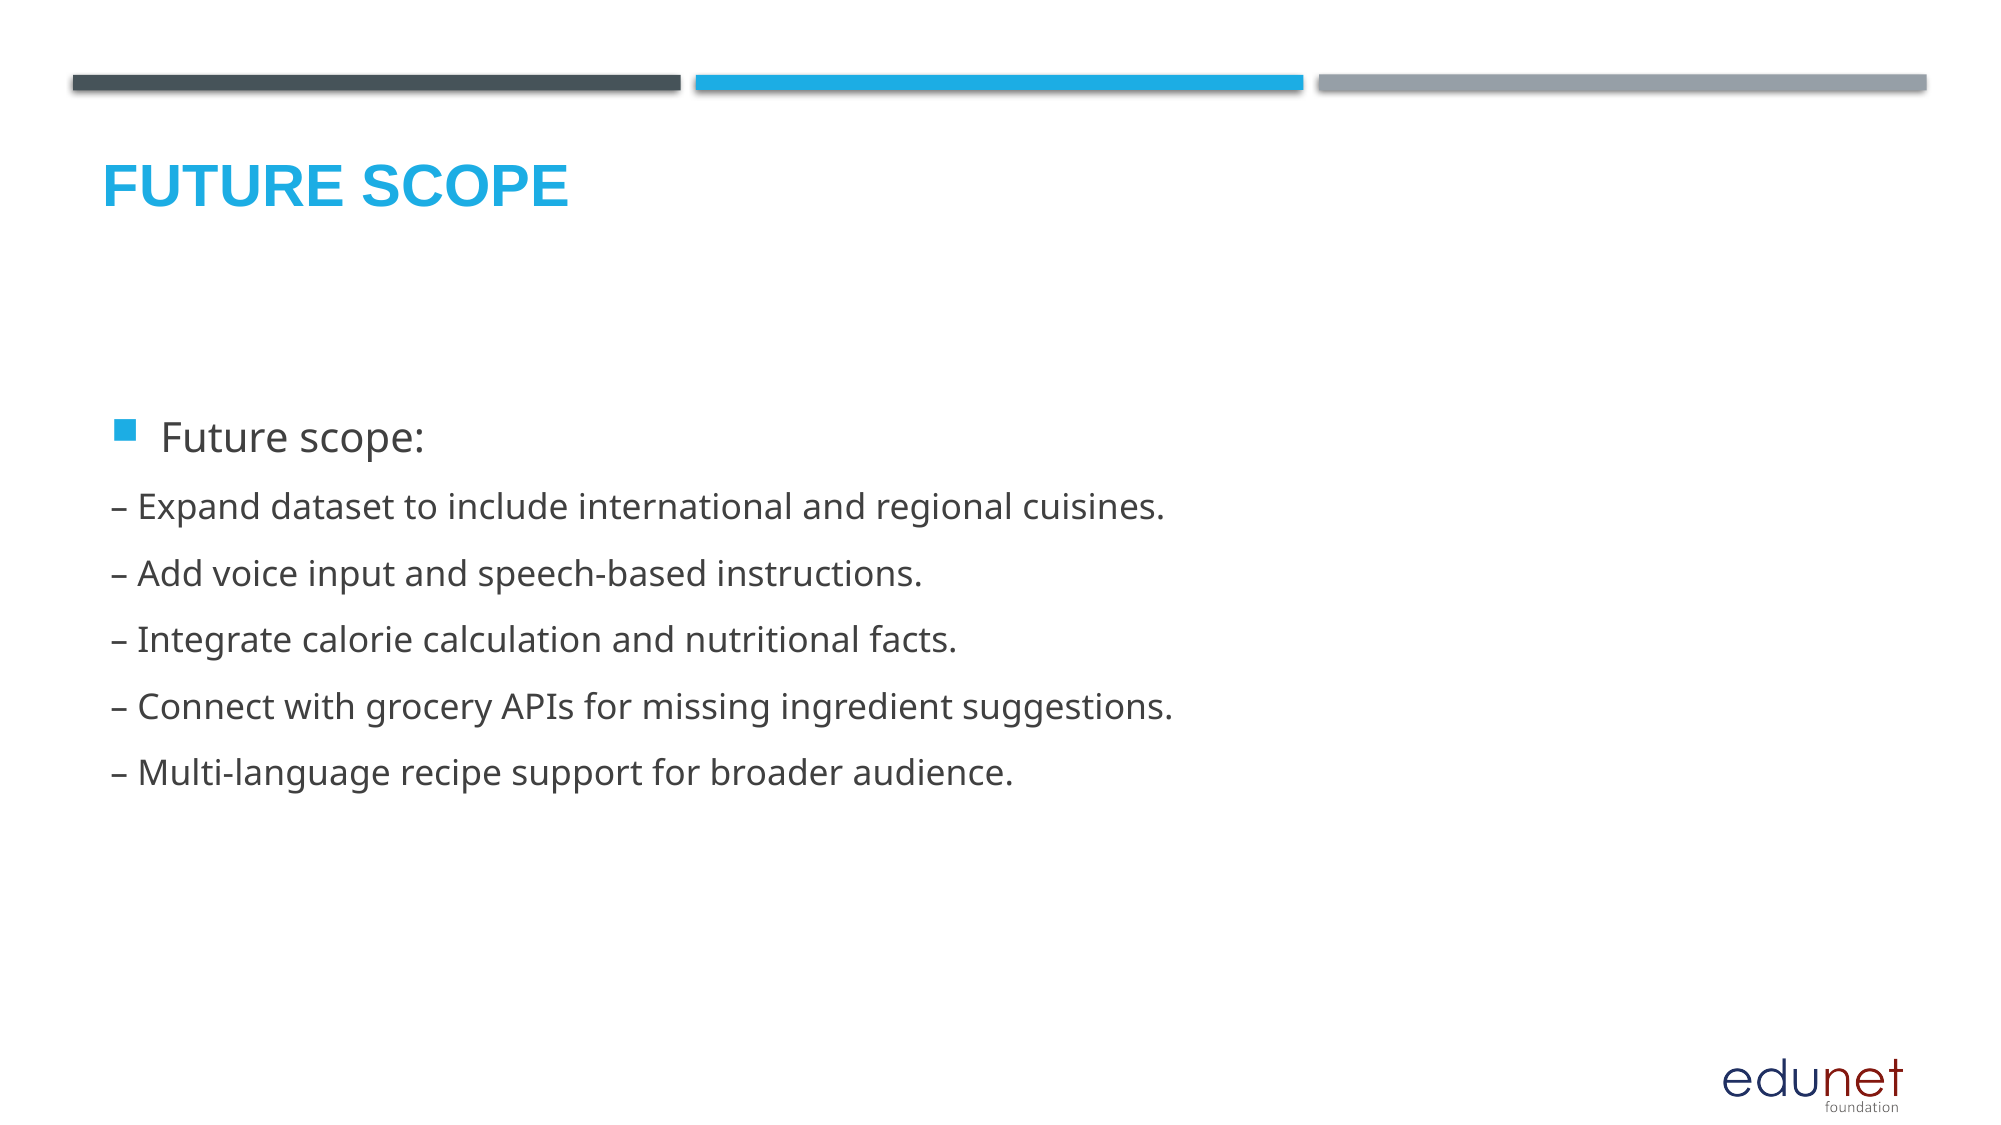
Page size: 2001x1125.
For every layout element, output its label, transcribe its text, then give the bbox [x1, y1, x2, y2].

picture [1719, 1056, 1905, 1116]
text_box Future scope [87, 138, 1898, 226]
list Future scope: – Expand dataset to include international and regional cuisines. – Add voice input and speech-based instructions. – Integrate calorie calculation and nutritional facts. – Connect with grocery APIs for missing ingredient suggestions. – Multi-language recipe support for broader audience. [95, 213, 1905, 981]
